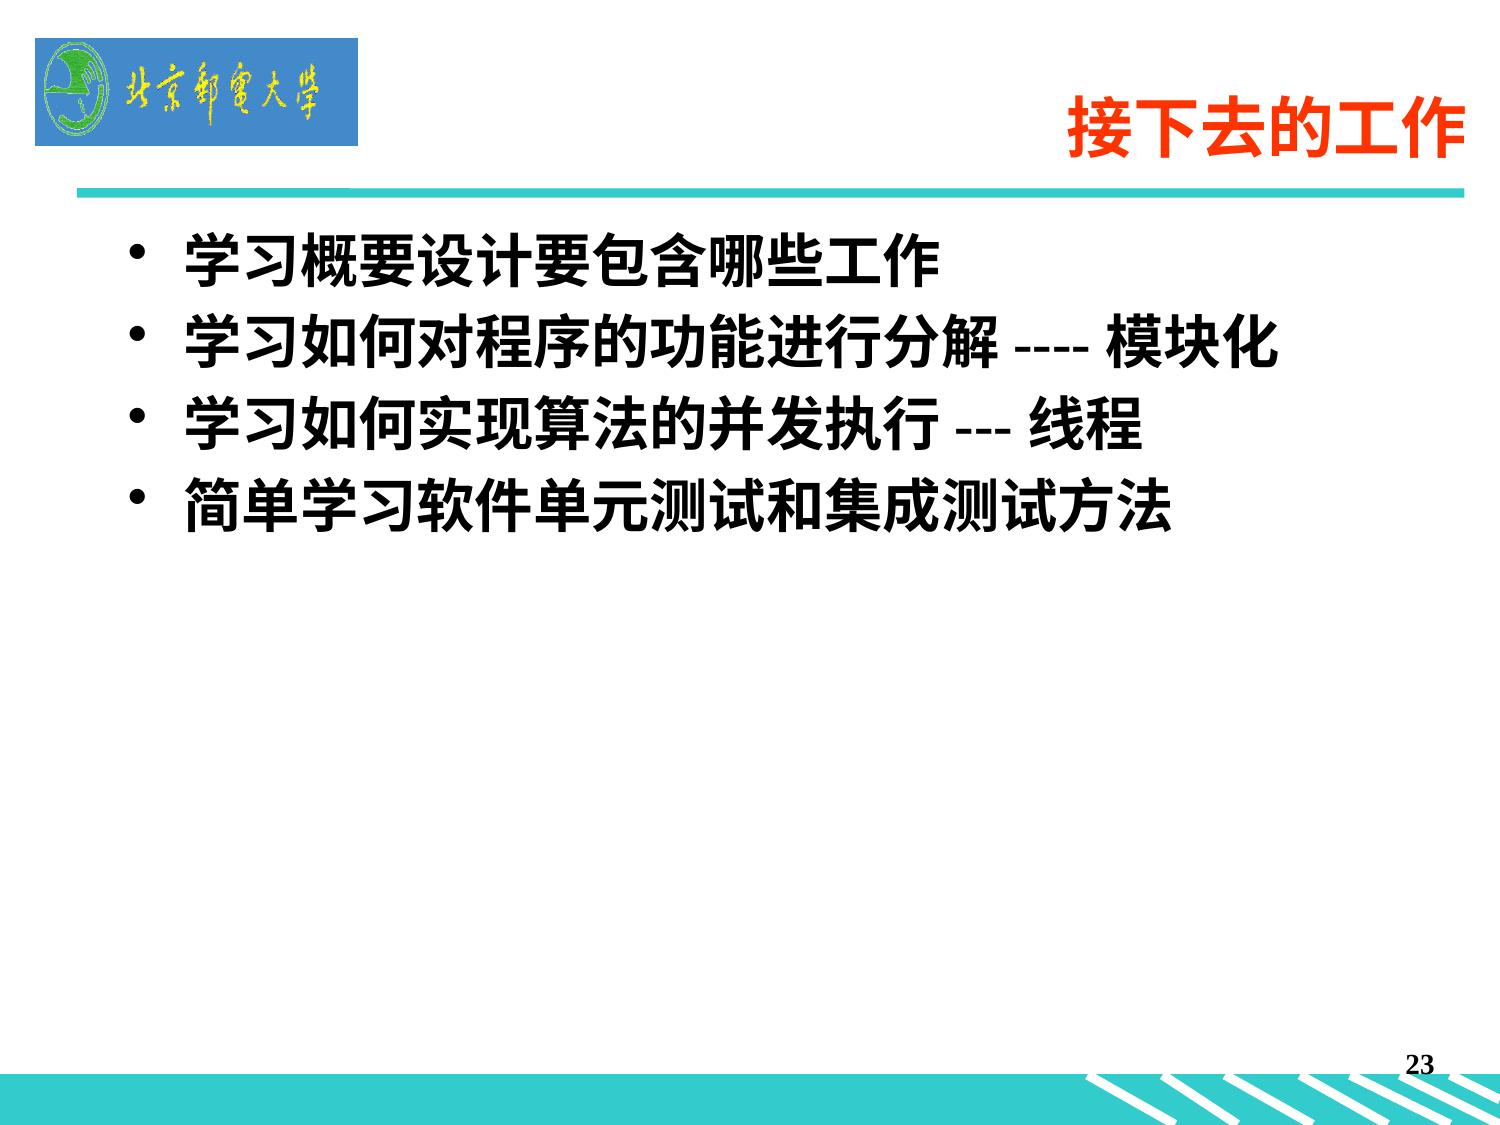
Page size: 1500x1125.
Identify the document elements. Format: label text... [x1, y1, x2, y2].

title 接下去的工作 [207, 66, 1483, 185]
picture [34, 37, 358, 146]
list 学习概要设计要包含哪些工作 学习如何对程序的功能进行分解----模块化 学习如何实现算法的并发执行---线程 简单学习软件单元测试和集成测试方法 [112, 216, 1388, 974]
slide_number 23 [1137, 1037, 1451, 1113]
